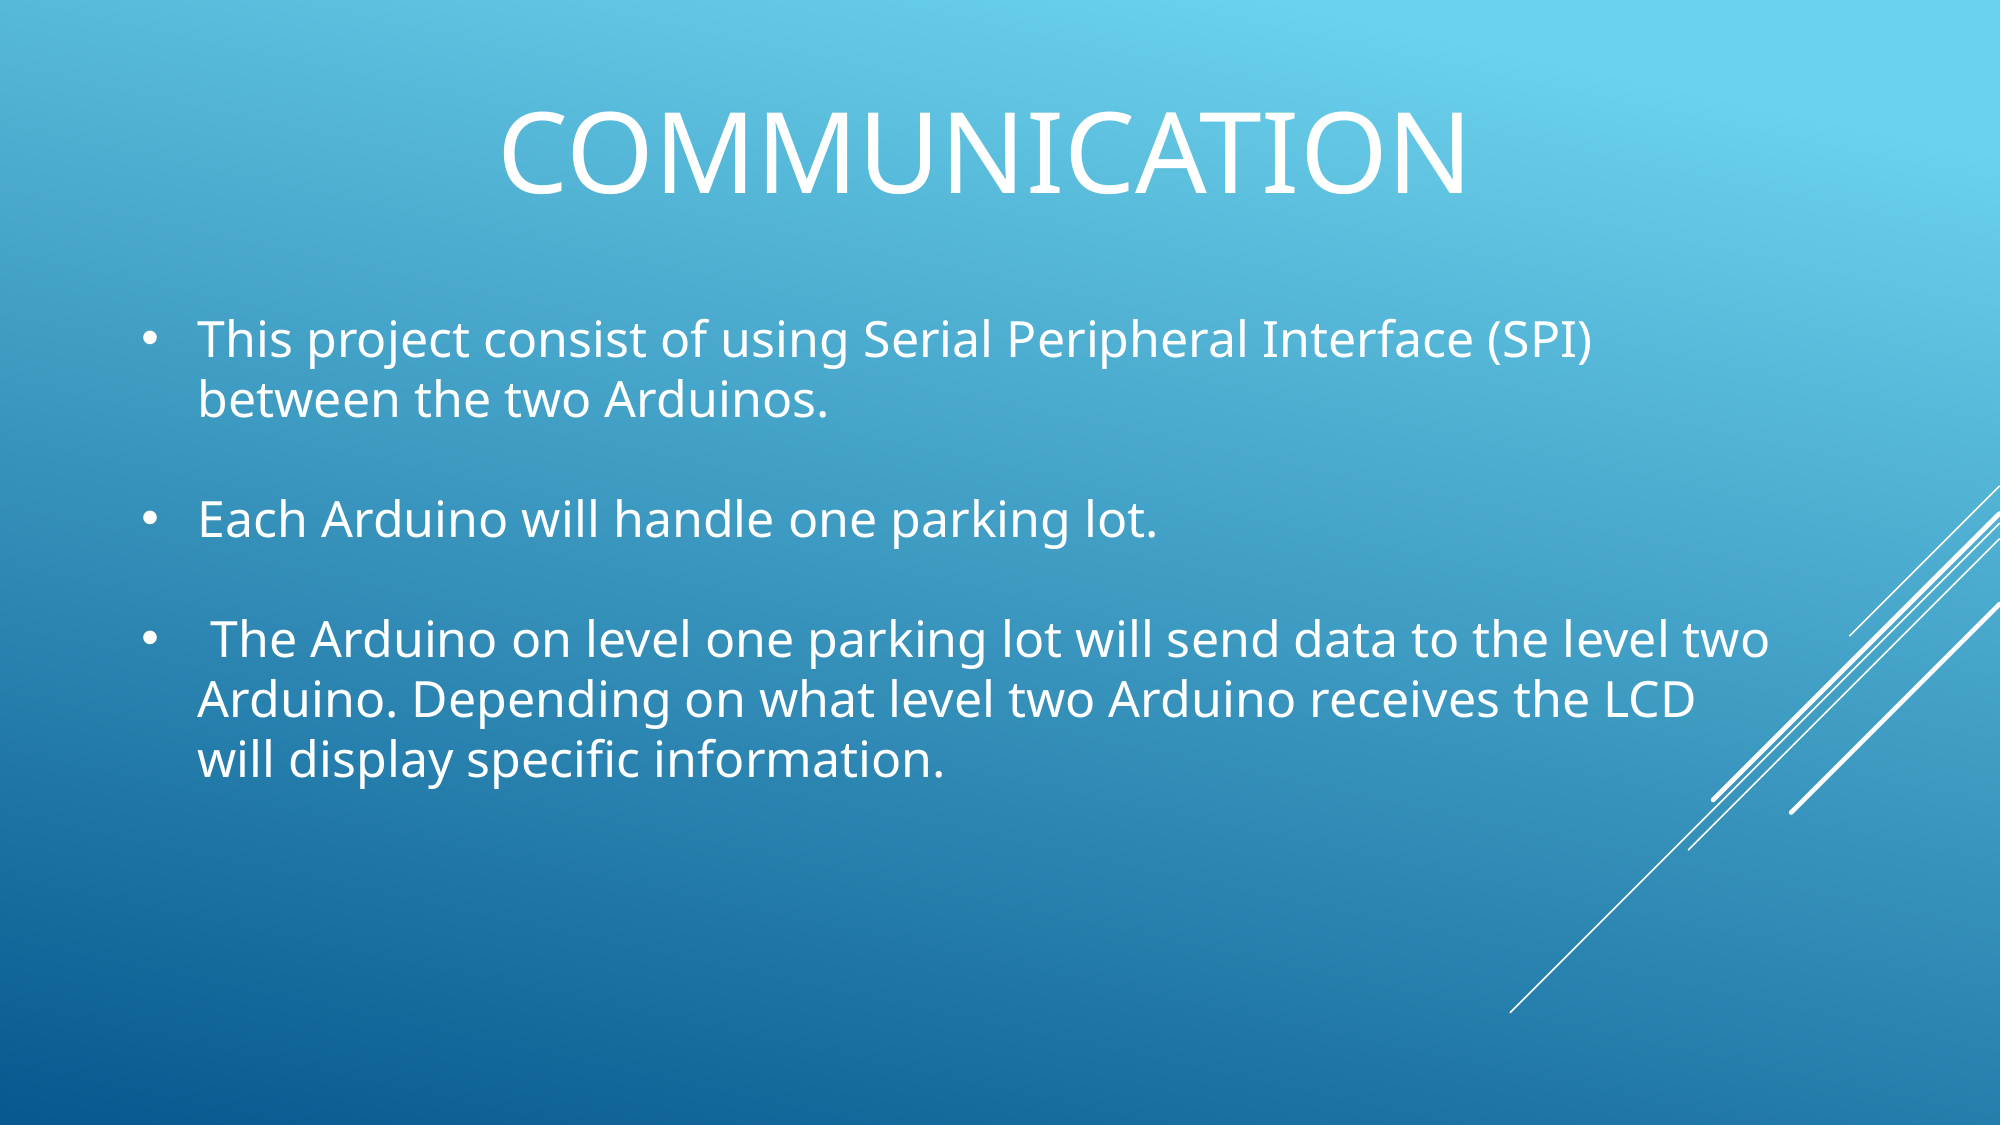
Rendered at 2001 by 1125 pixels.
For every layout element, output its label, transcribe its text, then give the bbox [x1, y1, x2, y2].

text_box This project consist of using Serial Peripheral Interface (SPI) between the two Arduinos. Each Arduino will handle one parking lot. The Arduino on level one parking lot will send data to the level two Arduino. Depending on what level two Arduino receives the LCD will display specific information. [126, 299, 1795, 795]
title Communication [112, 24, 1860, 272]
